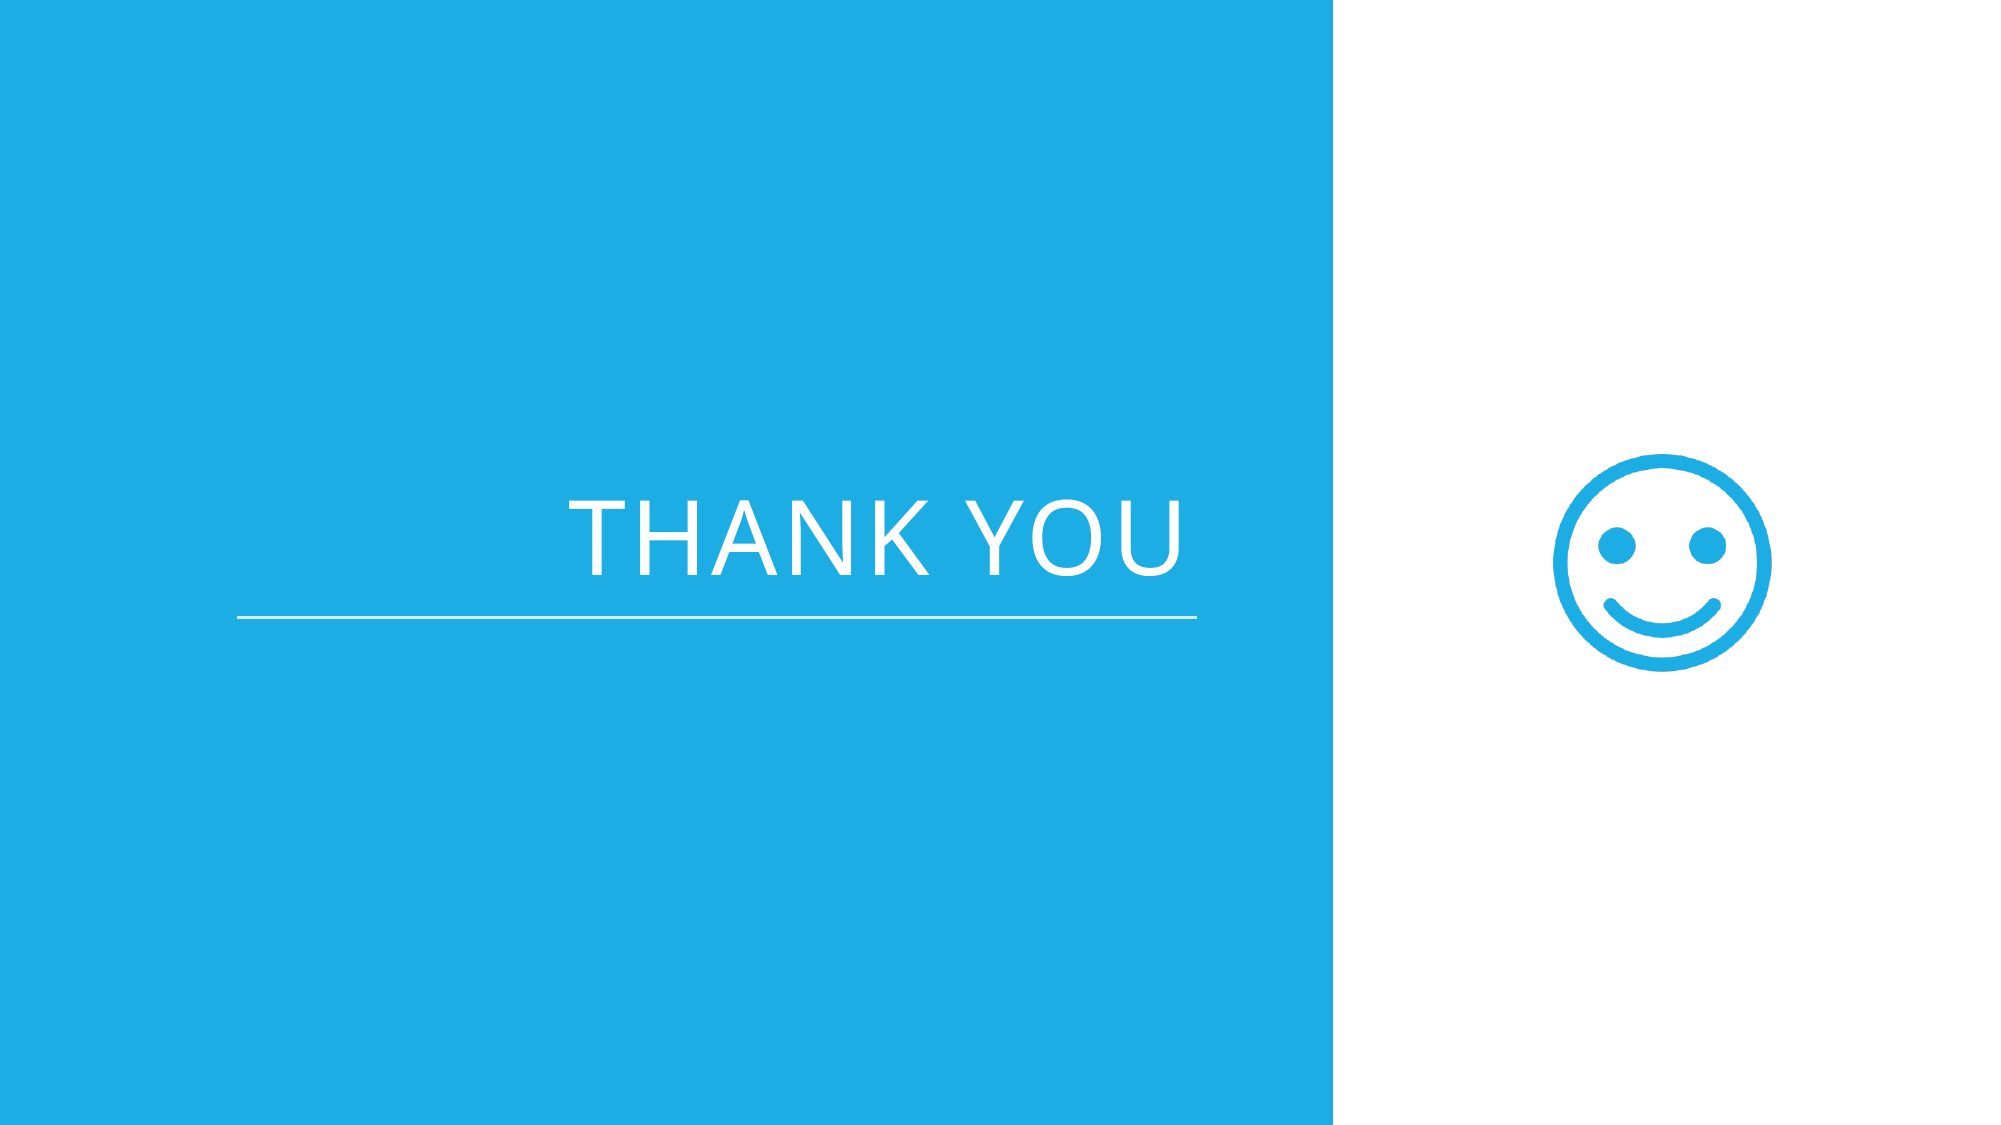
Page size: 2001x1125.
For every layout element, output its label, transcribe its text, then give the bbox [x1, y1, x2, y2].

text_box [1334, 0, 2000, 1125]
title Thank you [104, 104, 1205, 603]
text_box [0, 0, 1334, 1125]
picture [1526, 426, 1798, 698]
